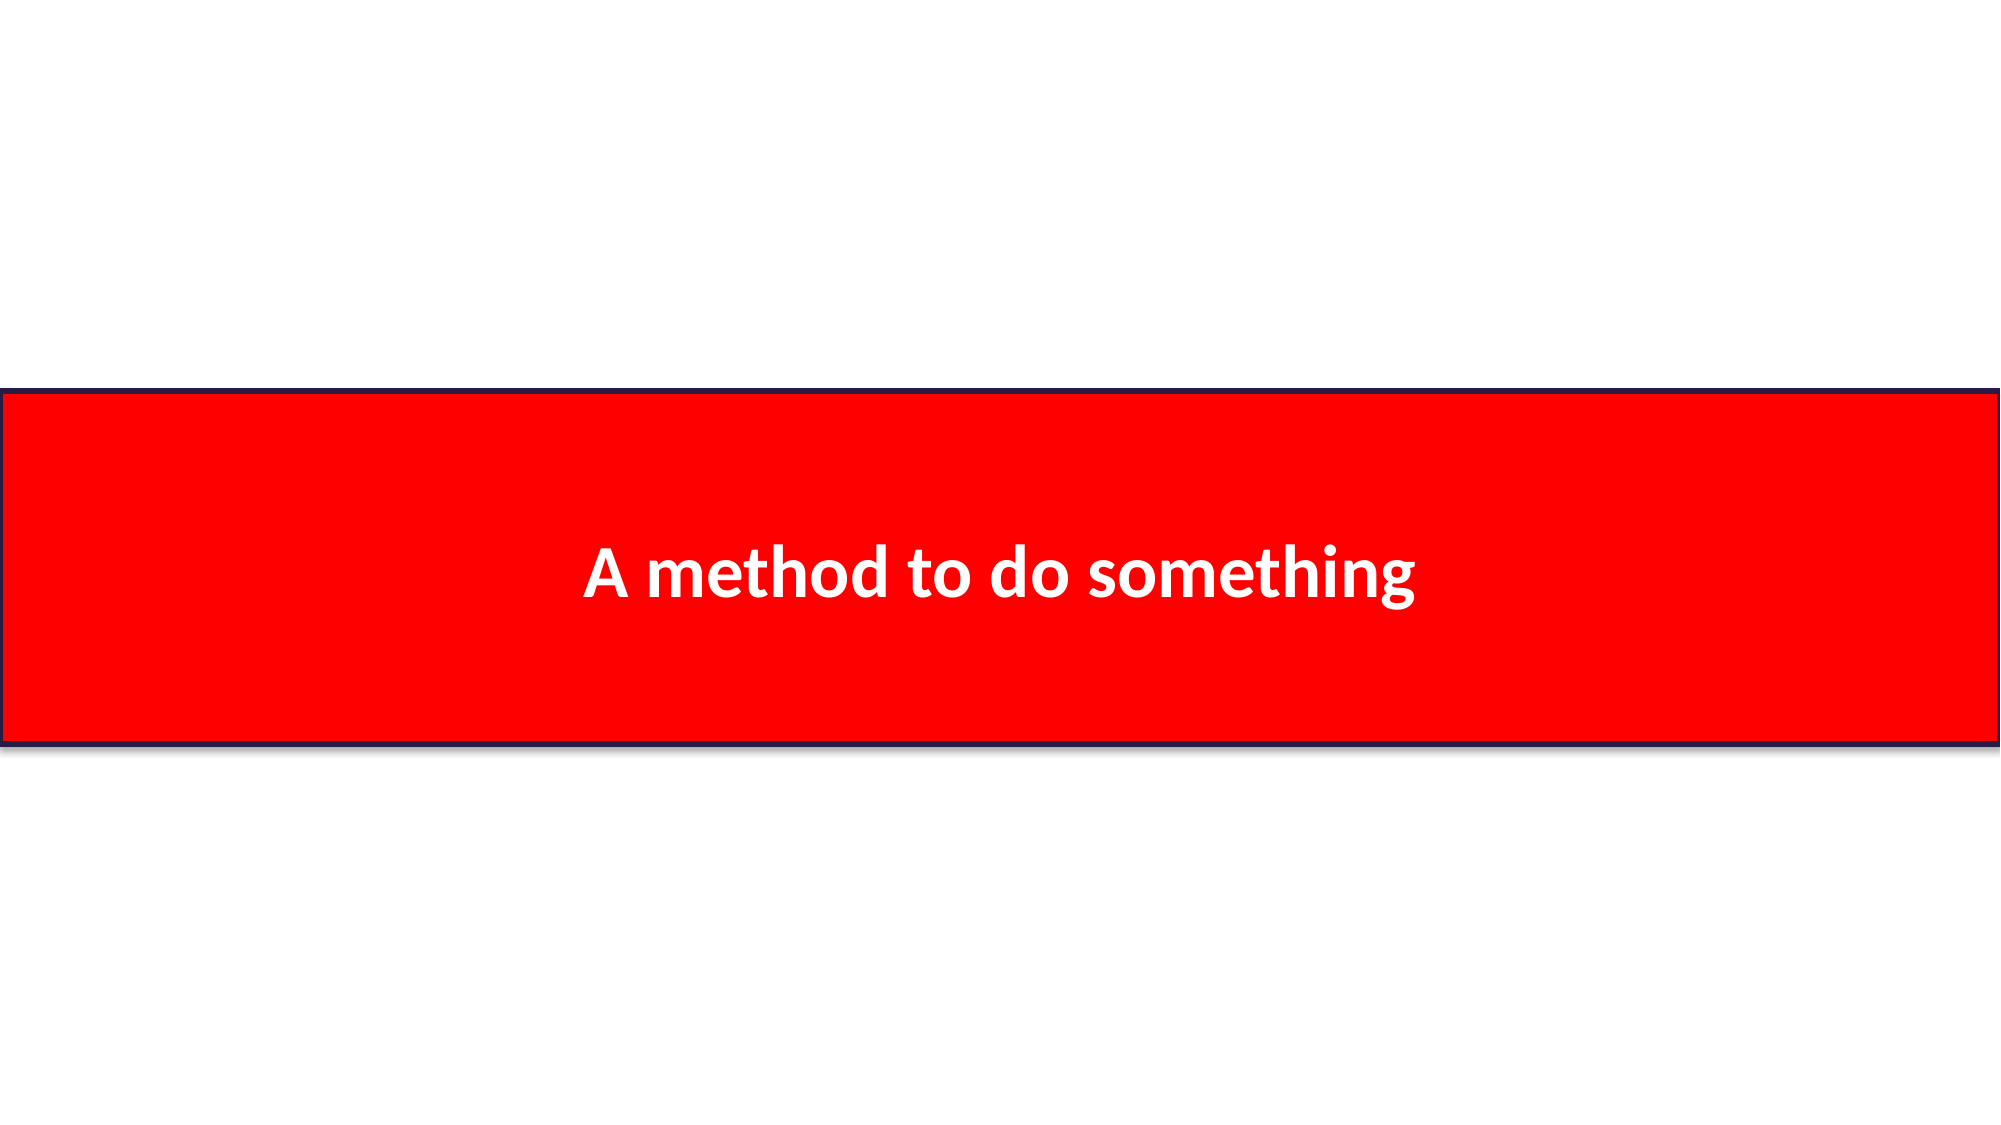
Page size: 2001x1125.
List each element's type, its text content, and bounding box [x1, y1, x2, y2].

text_box A method to do something [0, 390, 2000, 744]
